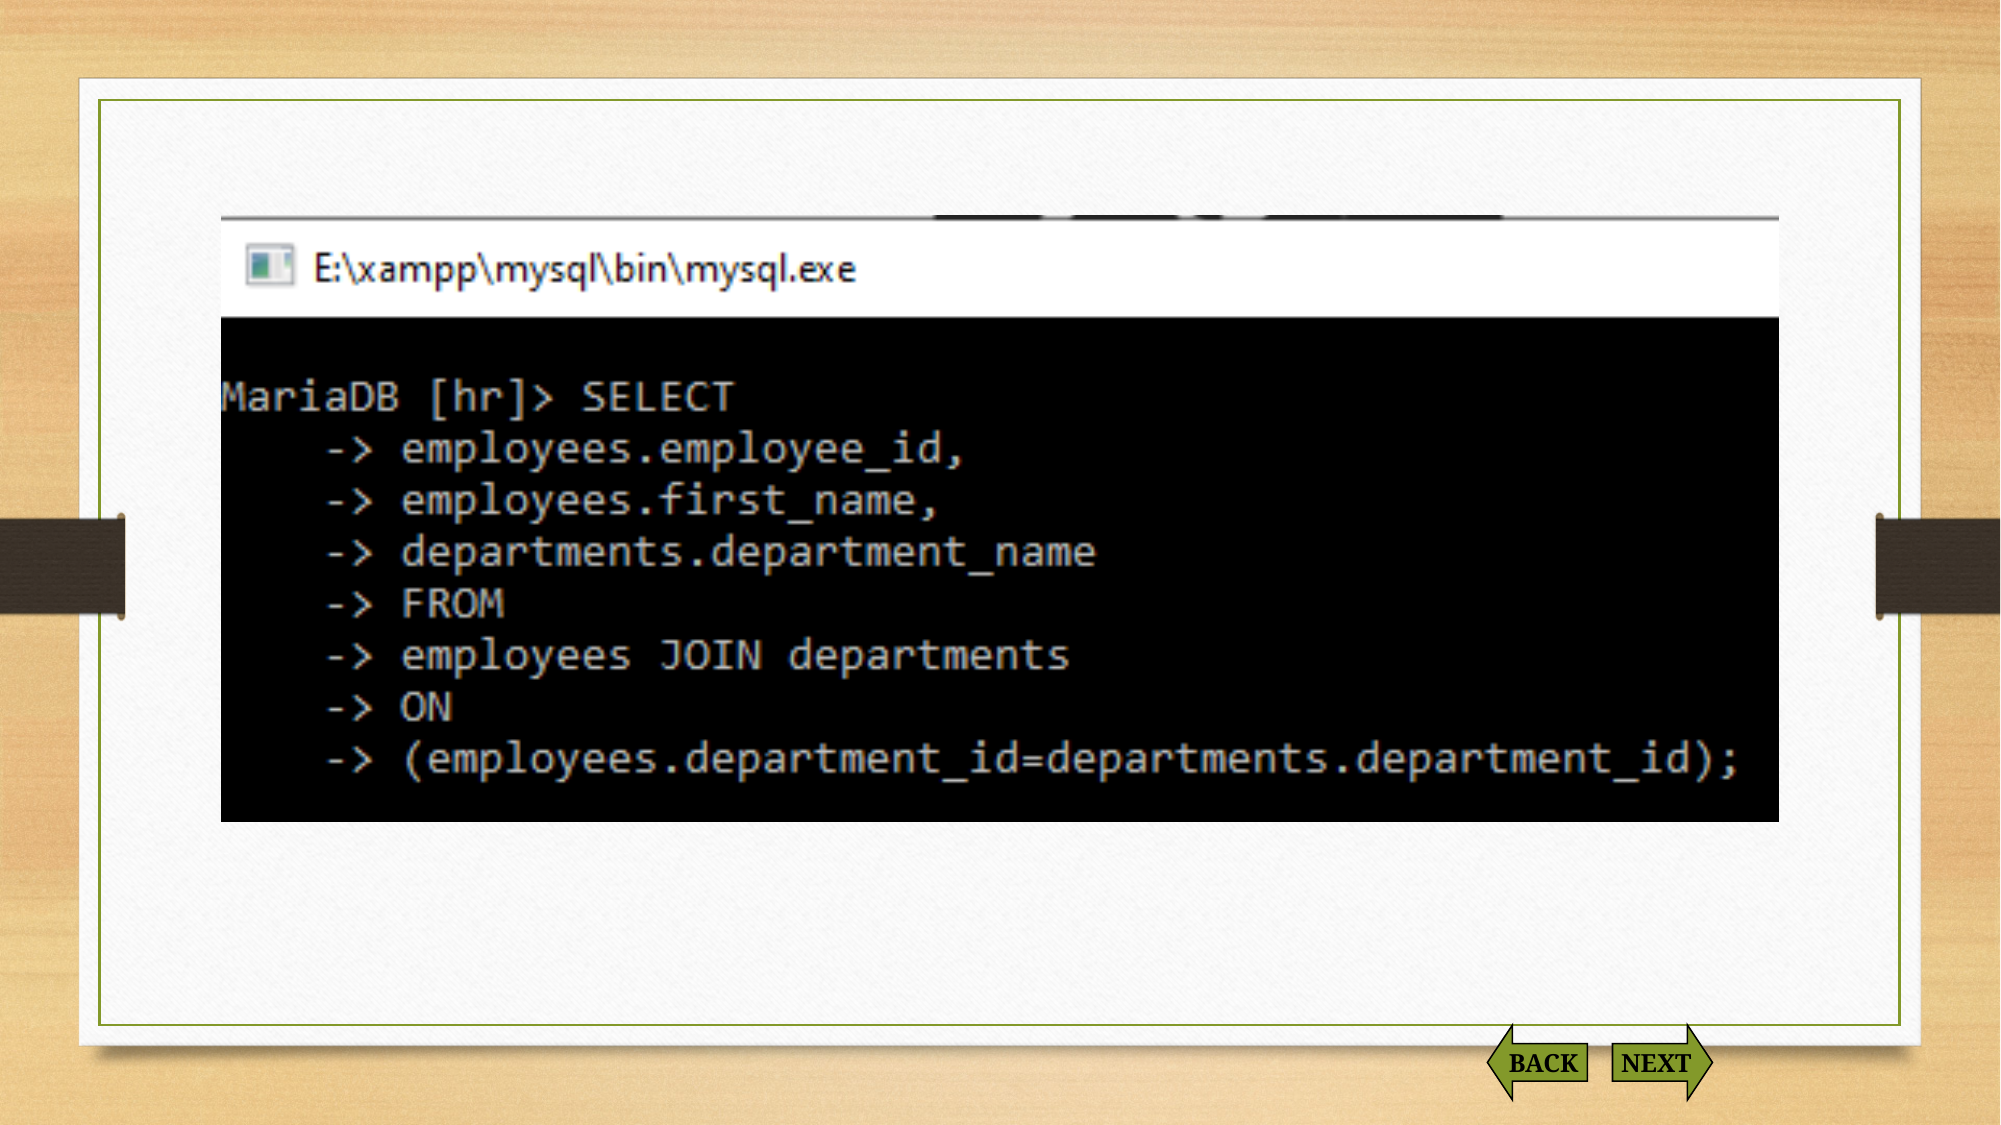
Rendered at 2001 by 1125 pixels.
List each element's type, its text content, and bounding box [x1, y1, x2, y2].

text_box BACK [1487, 1024, 1588, 1100]
text_box NEXT [1612, 1024, 1713, 1100]
picture [0, 0, 2001, 1125]
